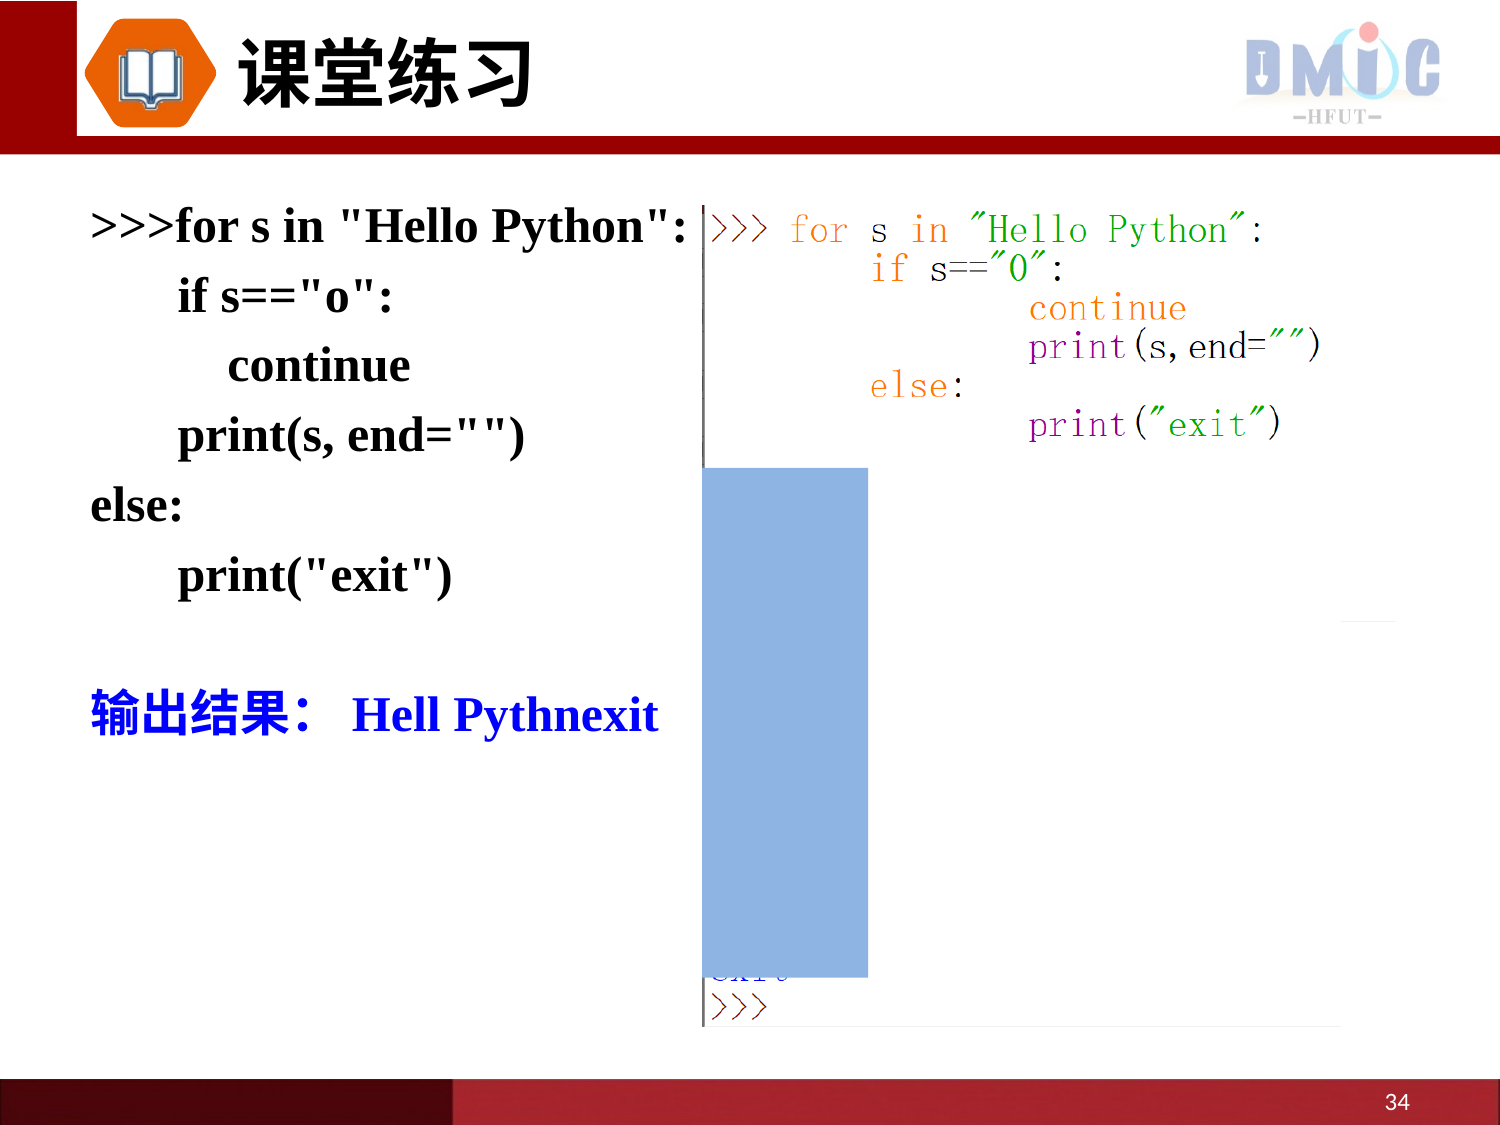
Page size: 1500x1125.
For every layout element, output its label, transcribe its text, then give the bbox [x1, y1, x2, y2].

picture [701, 204, 1396, 1027]
picture [0, 1079, 1500, 1125]
slide_number 34 [1074, 1081, 1425, 1119]
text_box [0, 18, 898, 128]
list >>>for s in "Hello Python": if s=="o": continue print(s, end="") else: print("exit") 输出结果：Hell Pythnexit [74, 184, 1426, 953]
